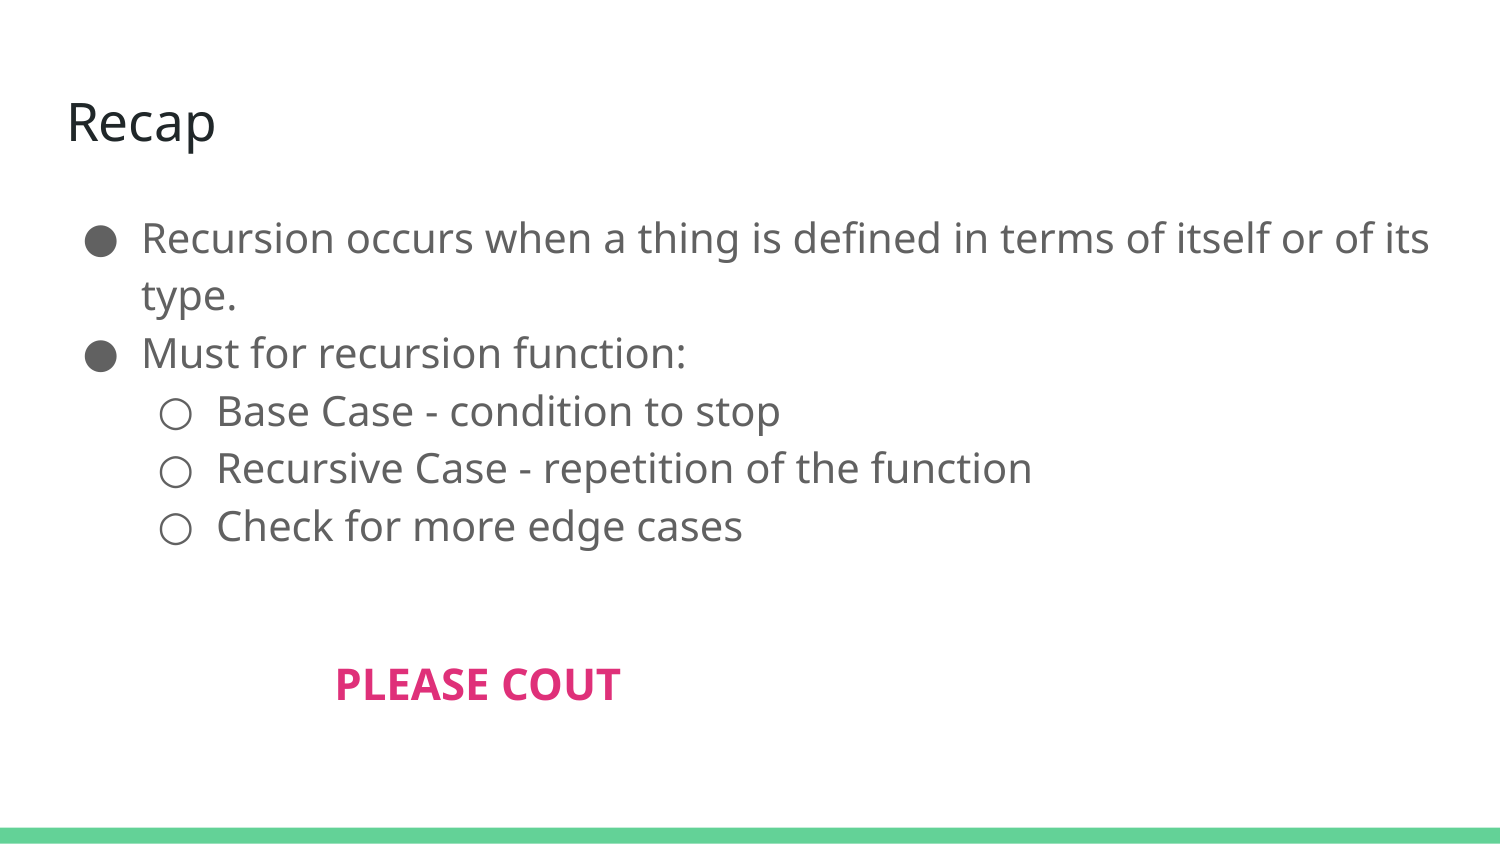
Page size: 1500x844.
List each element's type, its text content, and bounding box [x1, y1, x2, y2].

title Recap [51, 72, 1449, 167]
text_box PLEASE COUT [319, 641, 698, 767]
list Recursion occurs when a thing is defined in terms of itself or of its type. Must for recursion function: Base Case - condition to stop Recursive Case - repetition of the function Check for more edge cases [51, 189, 1449, 750]
